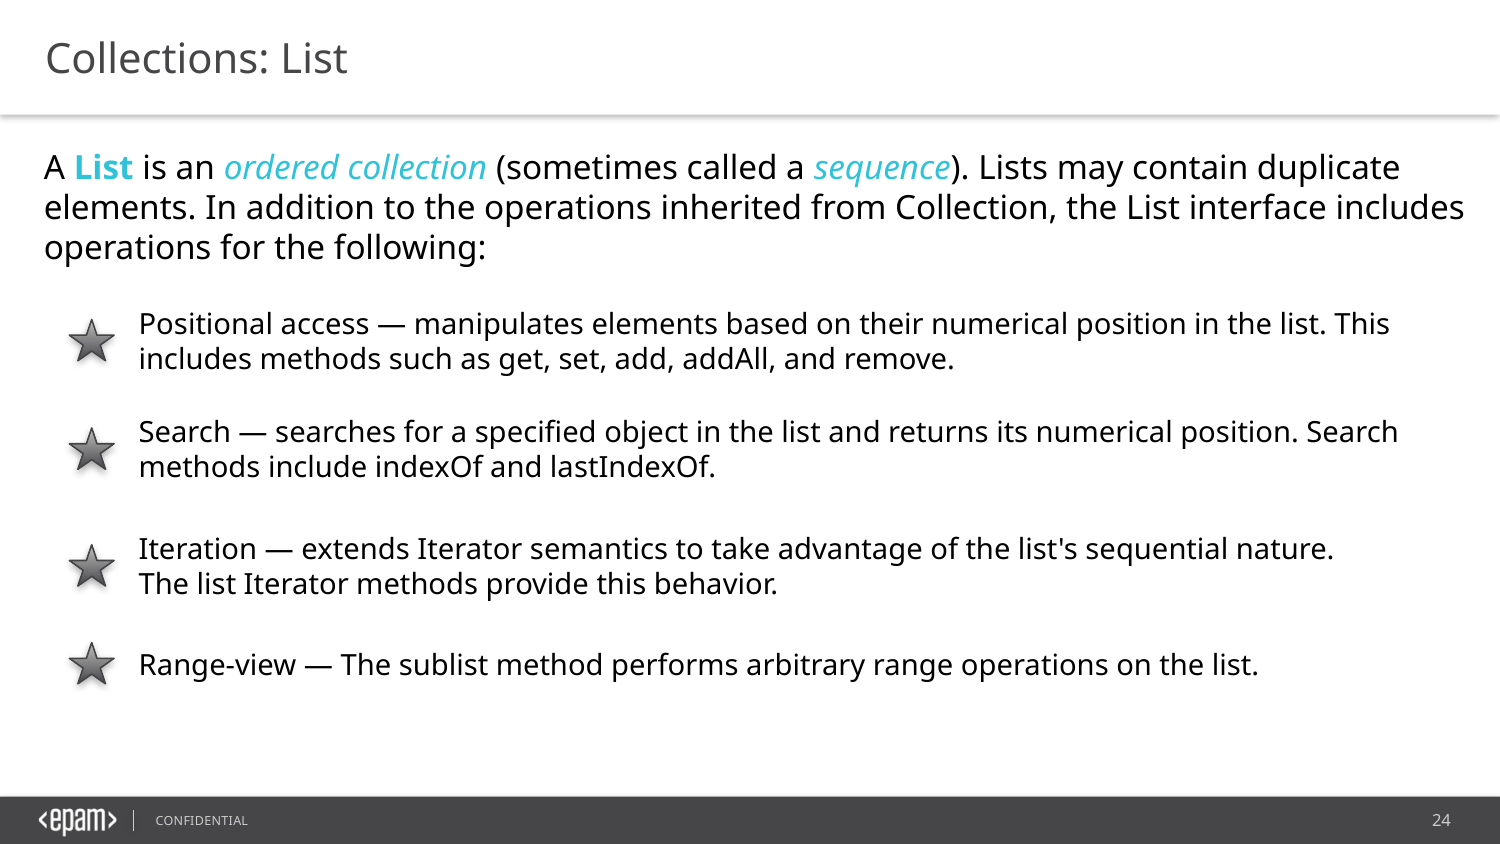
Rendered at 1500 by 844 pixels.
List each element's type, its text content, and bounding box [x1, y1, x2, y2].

text_box [68, 543, 115, 587]
text_box [68, 427, 115, 470]
list Collections: List [0, 0, 1500, 115]
text_box Search — searches for a specified object in the list and returns its numerical position. Search methods include indexOf and lastIndexOf. [123, 406, 1437, 492]
text_box A List is an ordered collection (sometimes called a sequence). Lists may contain duplicate elements. In addition to the operations inherited from Collection, the List interface includes operations for the following: [28, 138, 1500, 274]
text_box [68, 641, 115, 685]
text_box Positional access — manipulates elements based on their numerical position in the list. This includes methods such as get, set, add, addAll, and remove. [123, 297, 1437, 383]
text_box Range-view — The sublist method performs arbitrary range operations on the list. [123, 638, 1437, 689]
text_box Iteration — extends Iterator semantics to take advantage of the list's sequential nature. The list Iterator methods provide this behavior. [123, 522, 1437, 608]
text_box [68, 318, 115, 362]
picture [38, 808, 117, 837]
